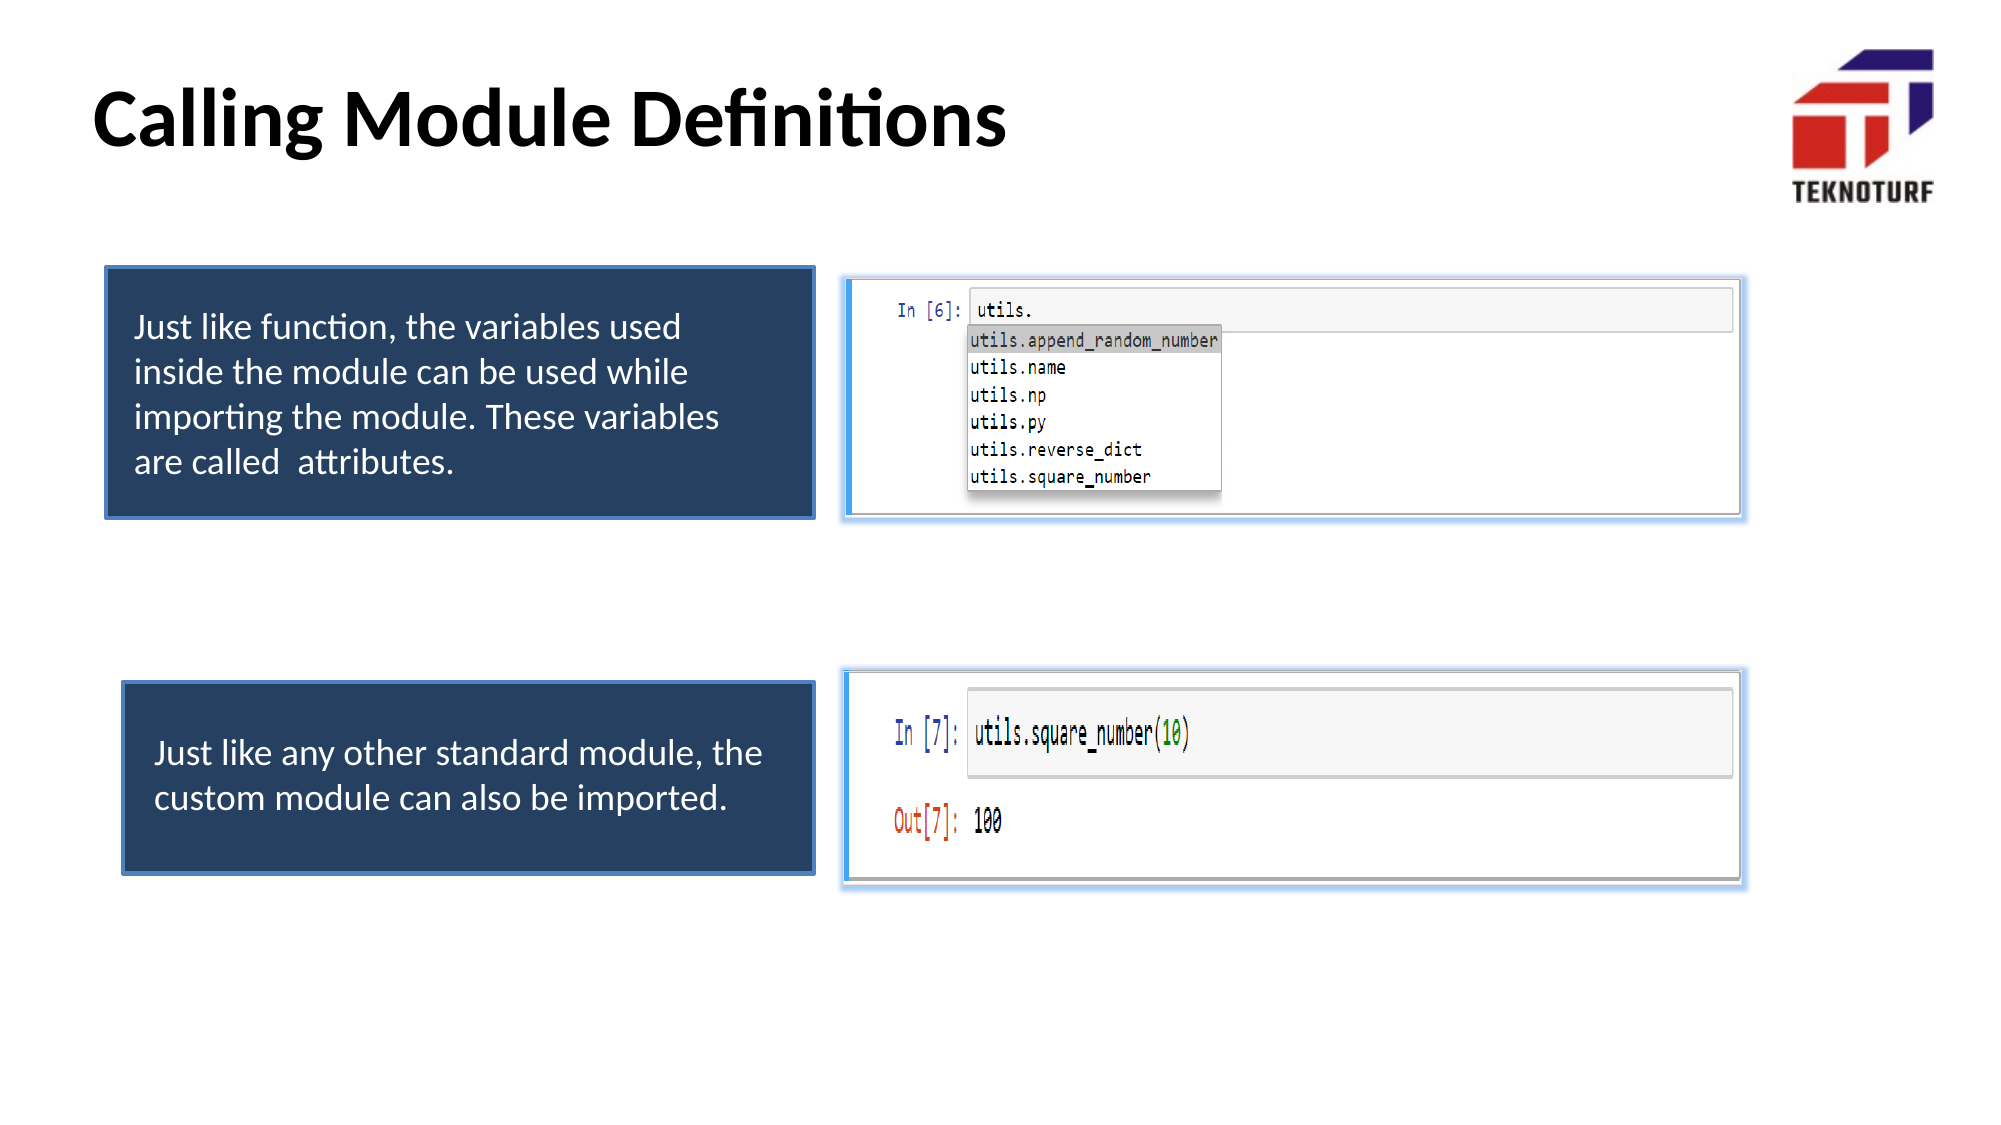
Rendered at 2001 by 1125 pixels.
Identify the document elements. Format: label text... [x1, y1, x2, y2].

picture [843, 670, 1742, 885]
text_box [105, 267, 815, 519]
title Calling Module Definitions [78, 19, 1846, 207]
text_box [122, 681, 815, 874]
picture [844, 278, 1742, 519]
picture [1846, 49, 1934, 203]
